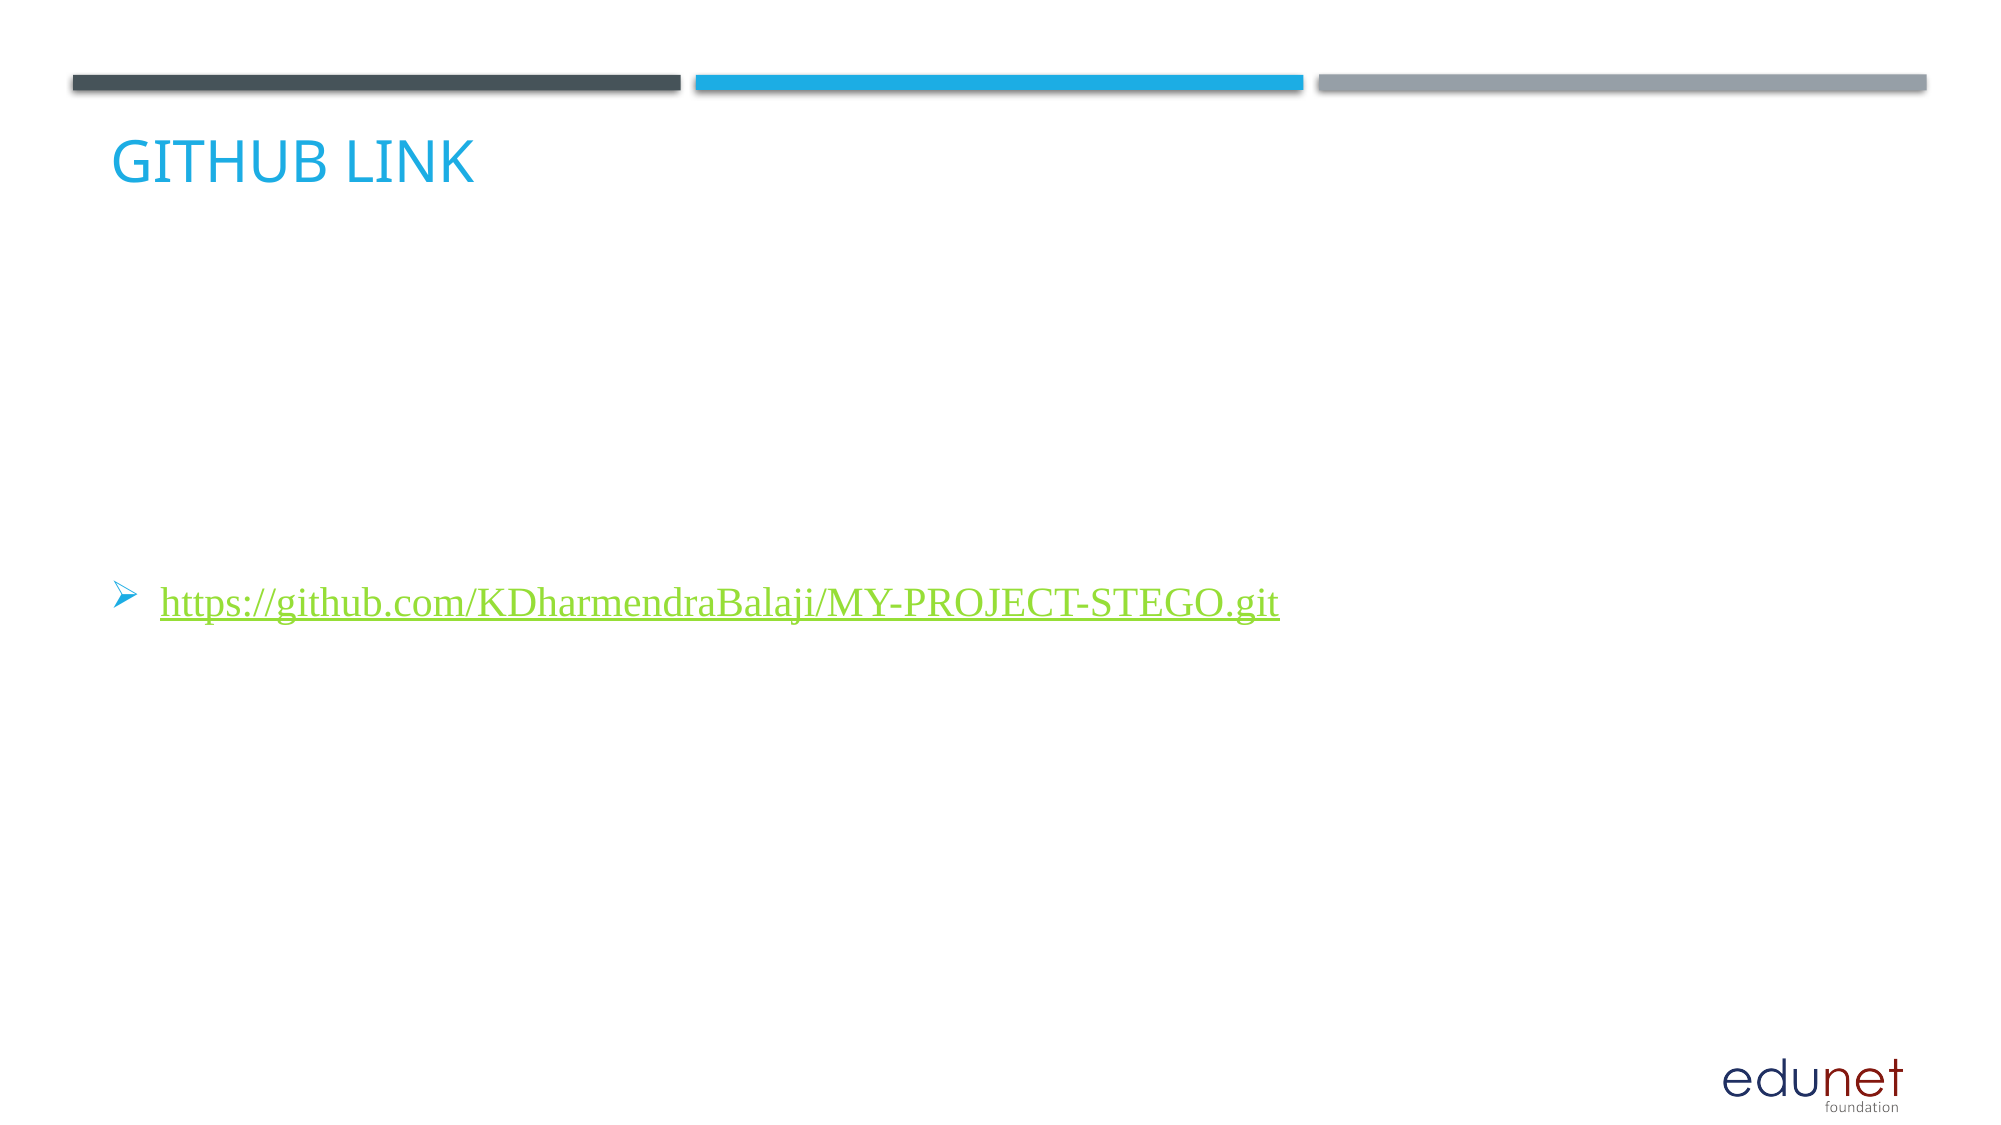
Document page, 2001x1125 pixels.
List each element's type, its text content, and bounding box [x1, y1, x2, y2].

title GitHub Link [95, 115, 1905, 203]
picture [1719, 1056, 1905, 1116]
list https://github.com/KDharmendraBalaji/MY-PROJECT-STEGO.git [95, 213, 1905, 981]
